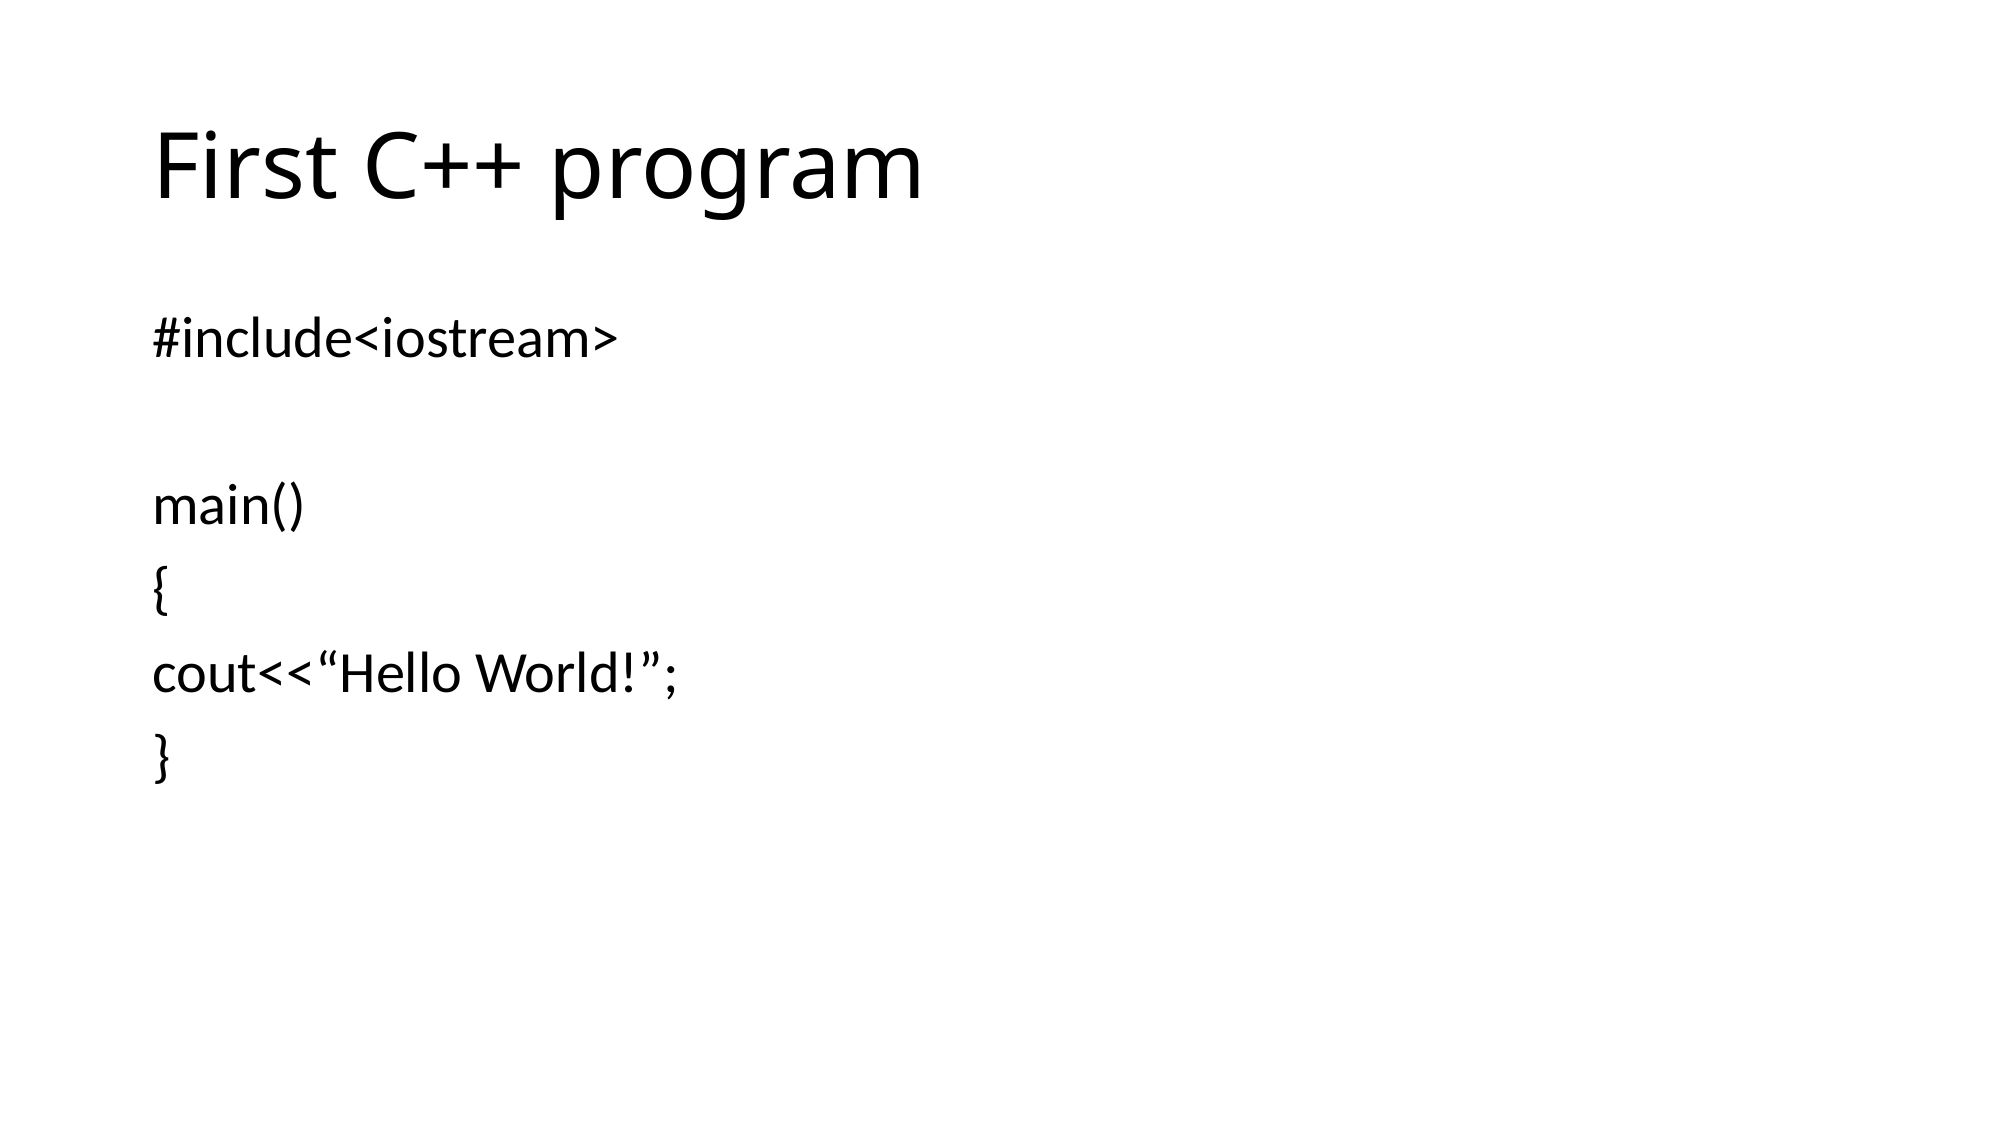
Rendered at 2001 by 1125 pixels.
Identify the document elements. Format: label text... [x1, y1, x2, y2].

title First C++ program [137, 59, 1863, 278]
list #include<iostream> main() { cout<<“Hello World!”; } [137, 299, 1863, 1014]
